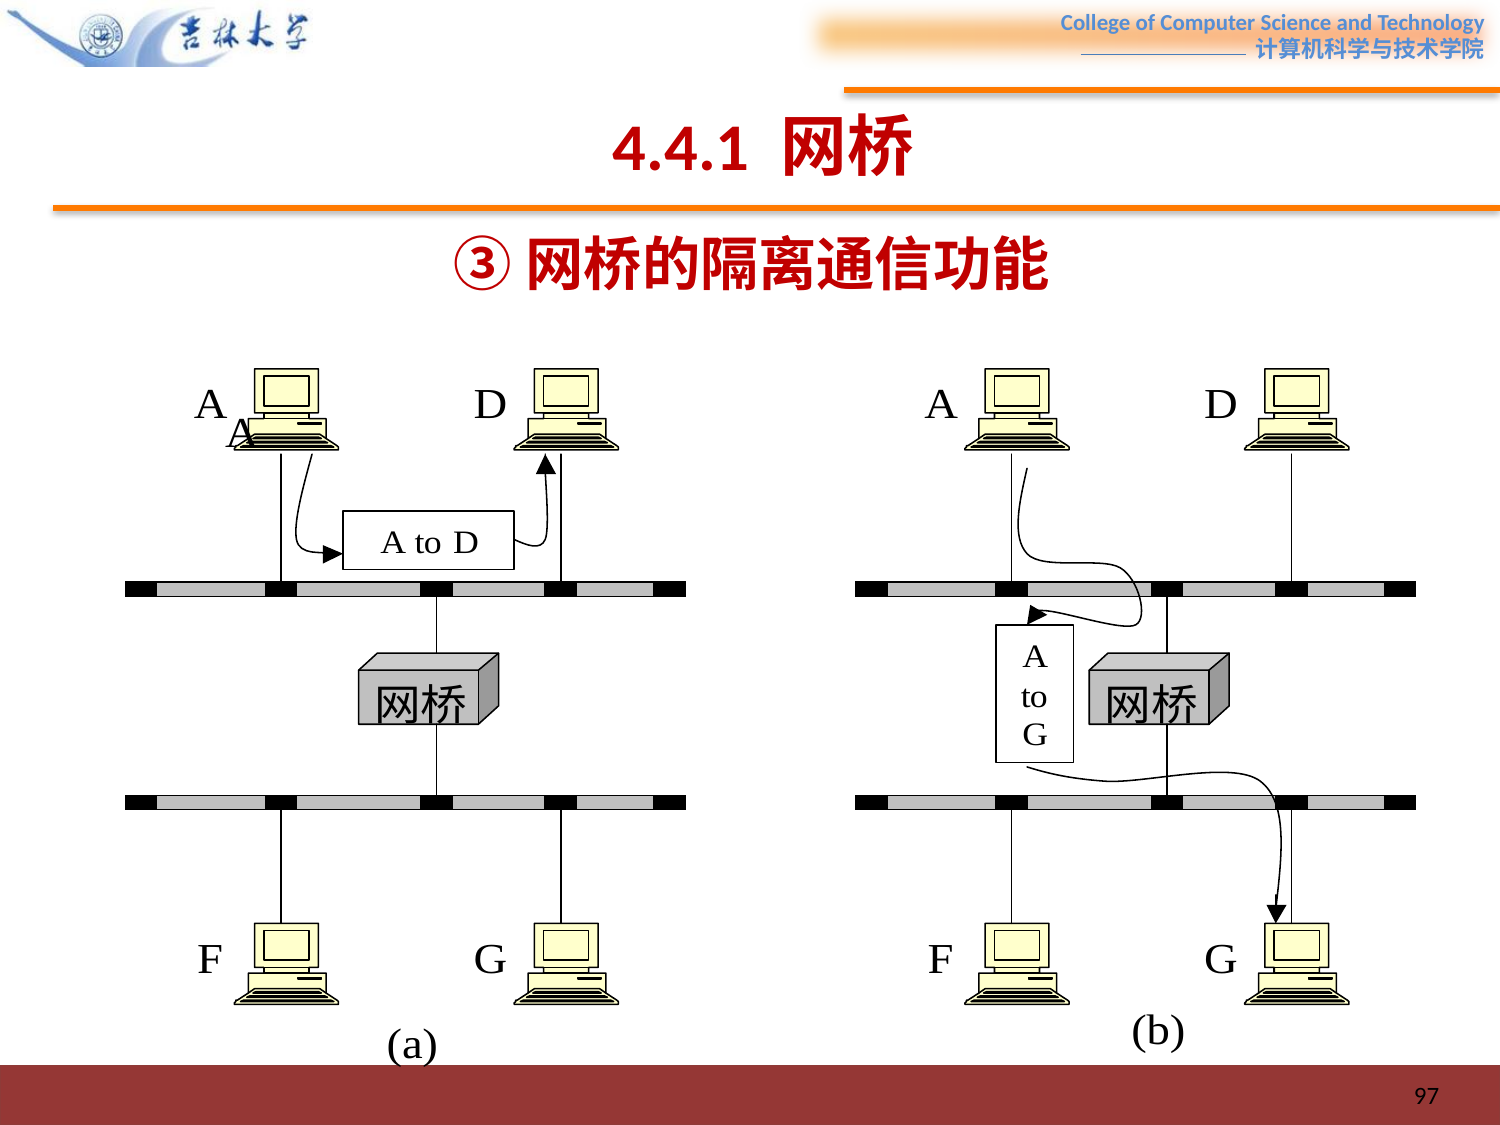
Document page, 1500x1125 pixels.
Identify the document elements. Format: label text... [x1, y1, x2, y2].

list ③网桥的隔离通信功能 [76, 219, 1427, 308]
picture [0, 0, 314, 68]
text_box 97 [1104, 1065, 1455, 1125]
footer [0, 1063, 1104, 1125]
title 4.4.1 网桥 [88, 78, 1439, 207]
picture [123, 361, 1424, 1083]
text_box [799, 0, 1500, 71]
footer [1428, 1063, 1500, 1125]
